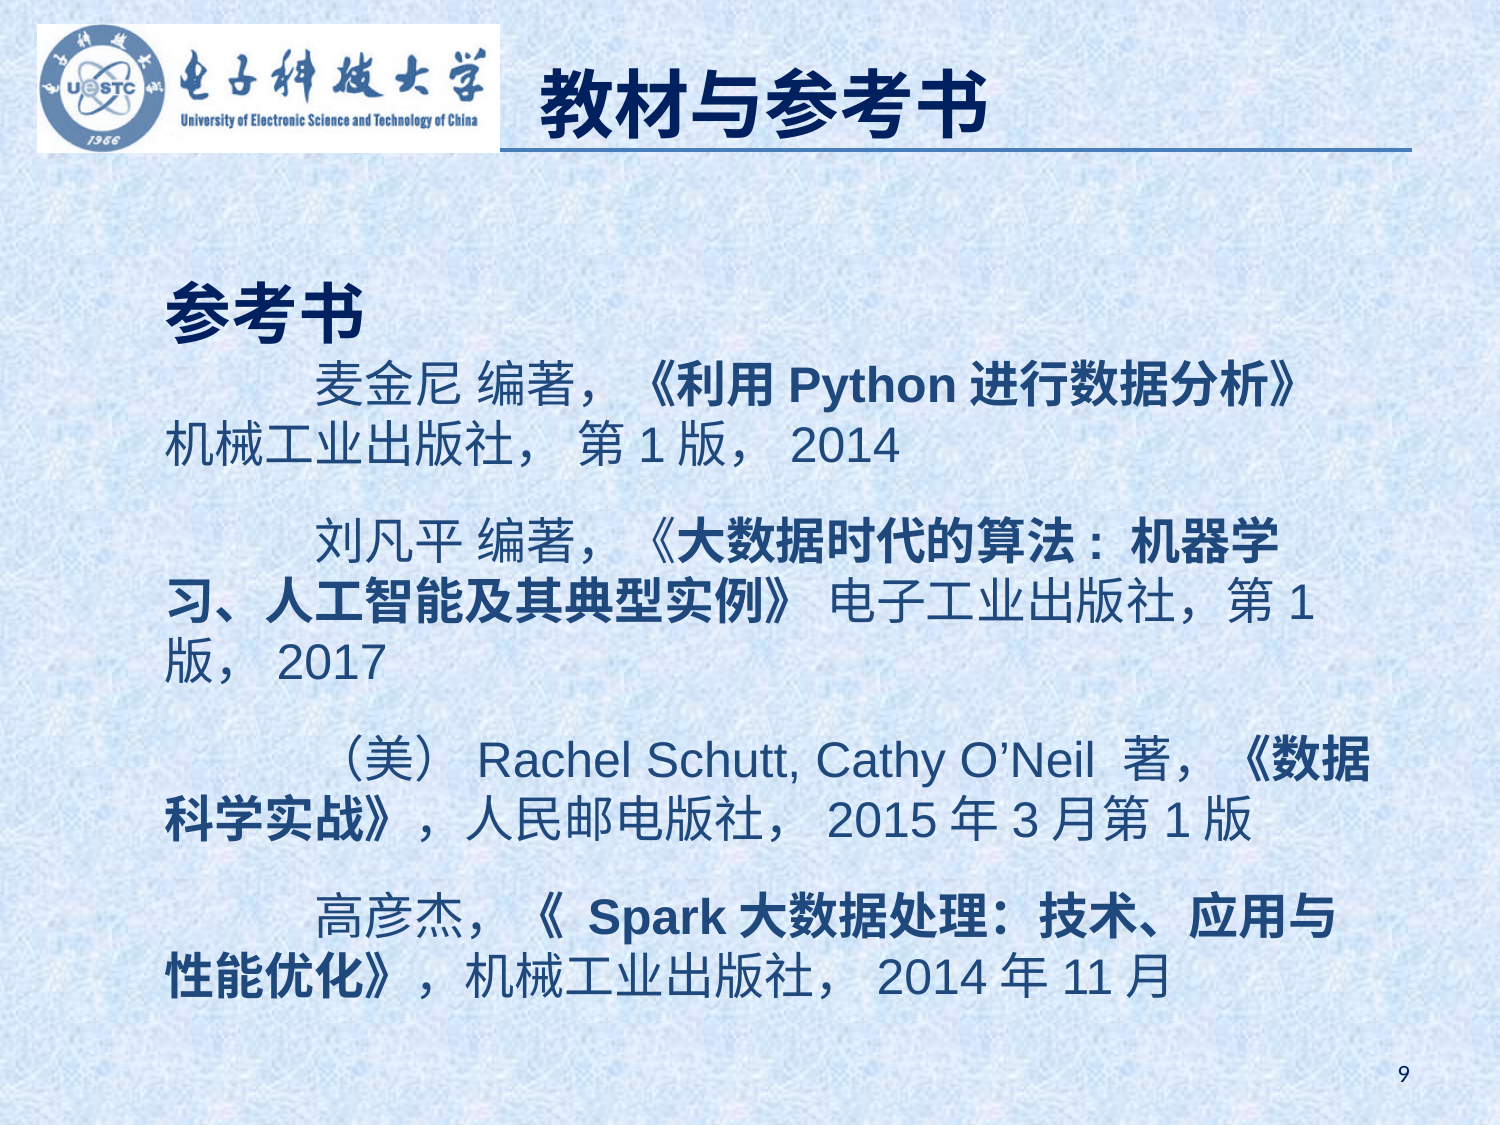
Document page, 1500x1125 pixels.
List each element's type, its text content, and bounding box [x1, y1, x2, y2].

picture [0, 0, 1500, 1125]
text_box 教材与参考书 [525, 49, 1238, 149]
slide_number 9 [1074, 1042, 1425, 1103]
text_box 参考书 麦金尼 编著，《利用Python进行数据分析》 机械工业出版社， 第1版，2014 刘凡平 编著，《大数据时代的算法: 机器学习、人工智能及其典型实例》 电子工业出版社，第1版，2017 （美）Rachel Schutt, Cathy O’Neil 著，《数据科学实战》，人民邮电版社，2015年3月第1版 高彦杰，《 Spark大数据处理：技术、应用与性能优化》，机械工业出版社，2014年11月 [150, 224, 1388, 1013]
